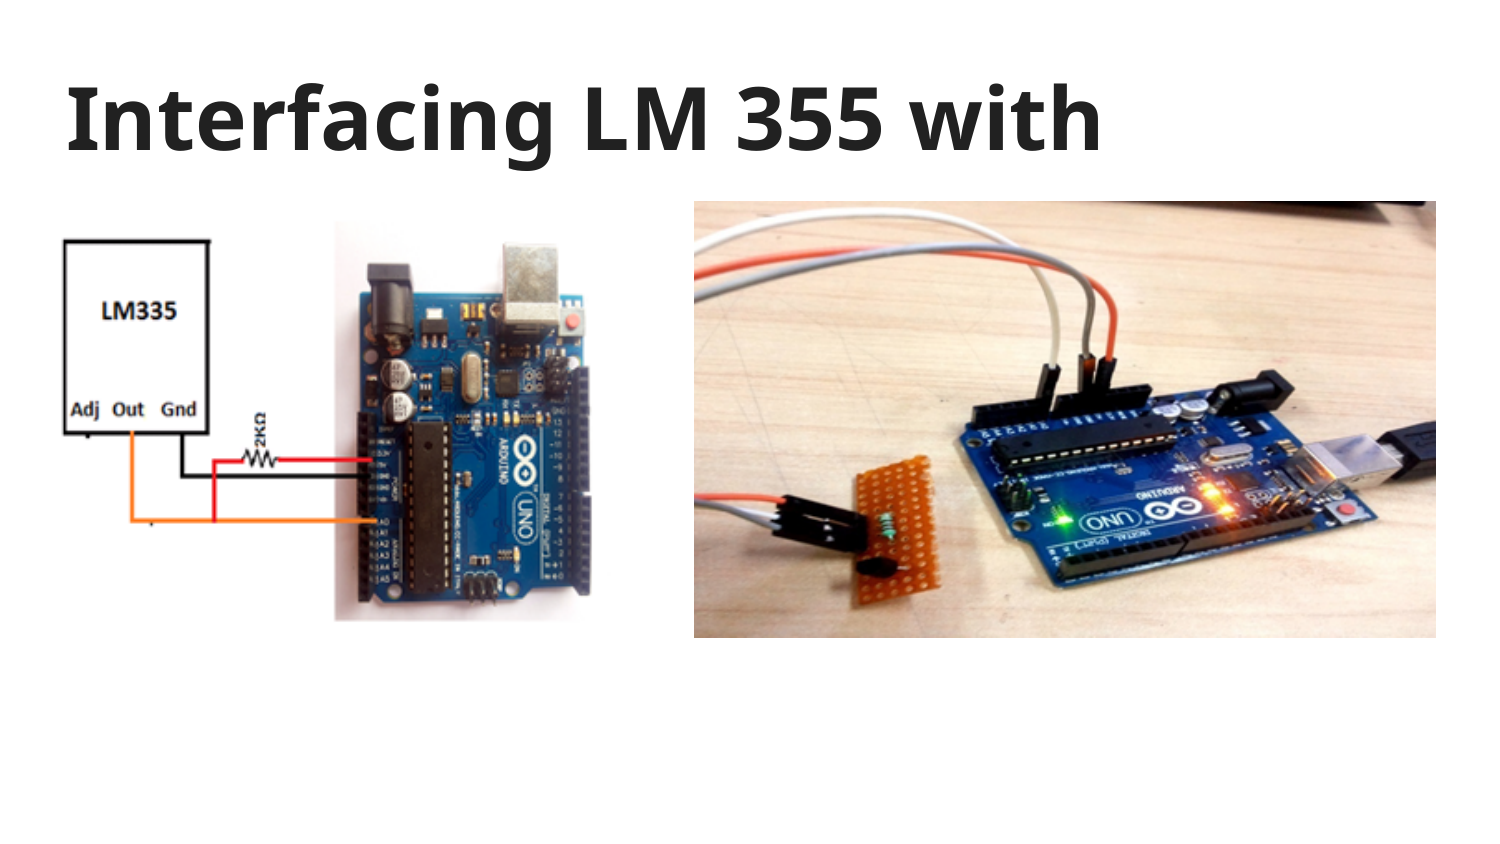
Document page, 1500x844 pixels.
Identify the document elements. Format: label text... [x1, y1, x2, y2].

picture [694, 200, 1437, 638]
picture [50, 179, 619, 649]
title Interfacing LM 355 with arduino [51, 48, 1449, 180]
